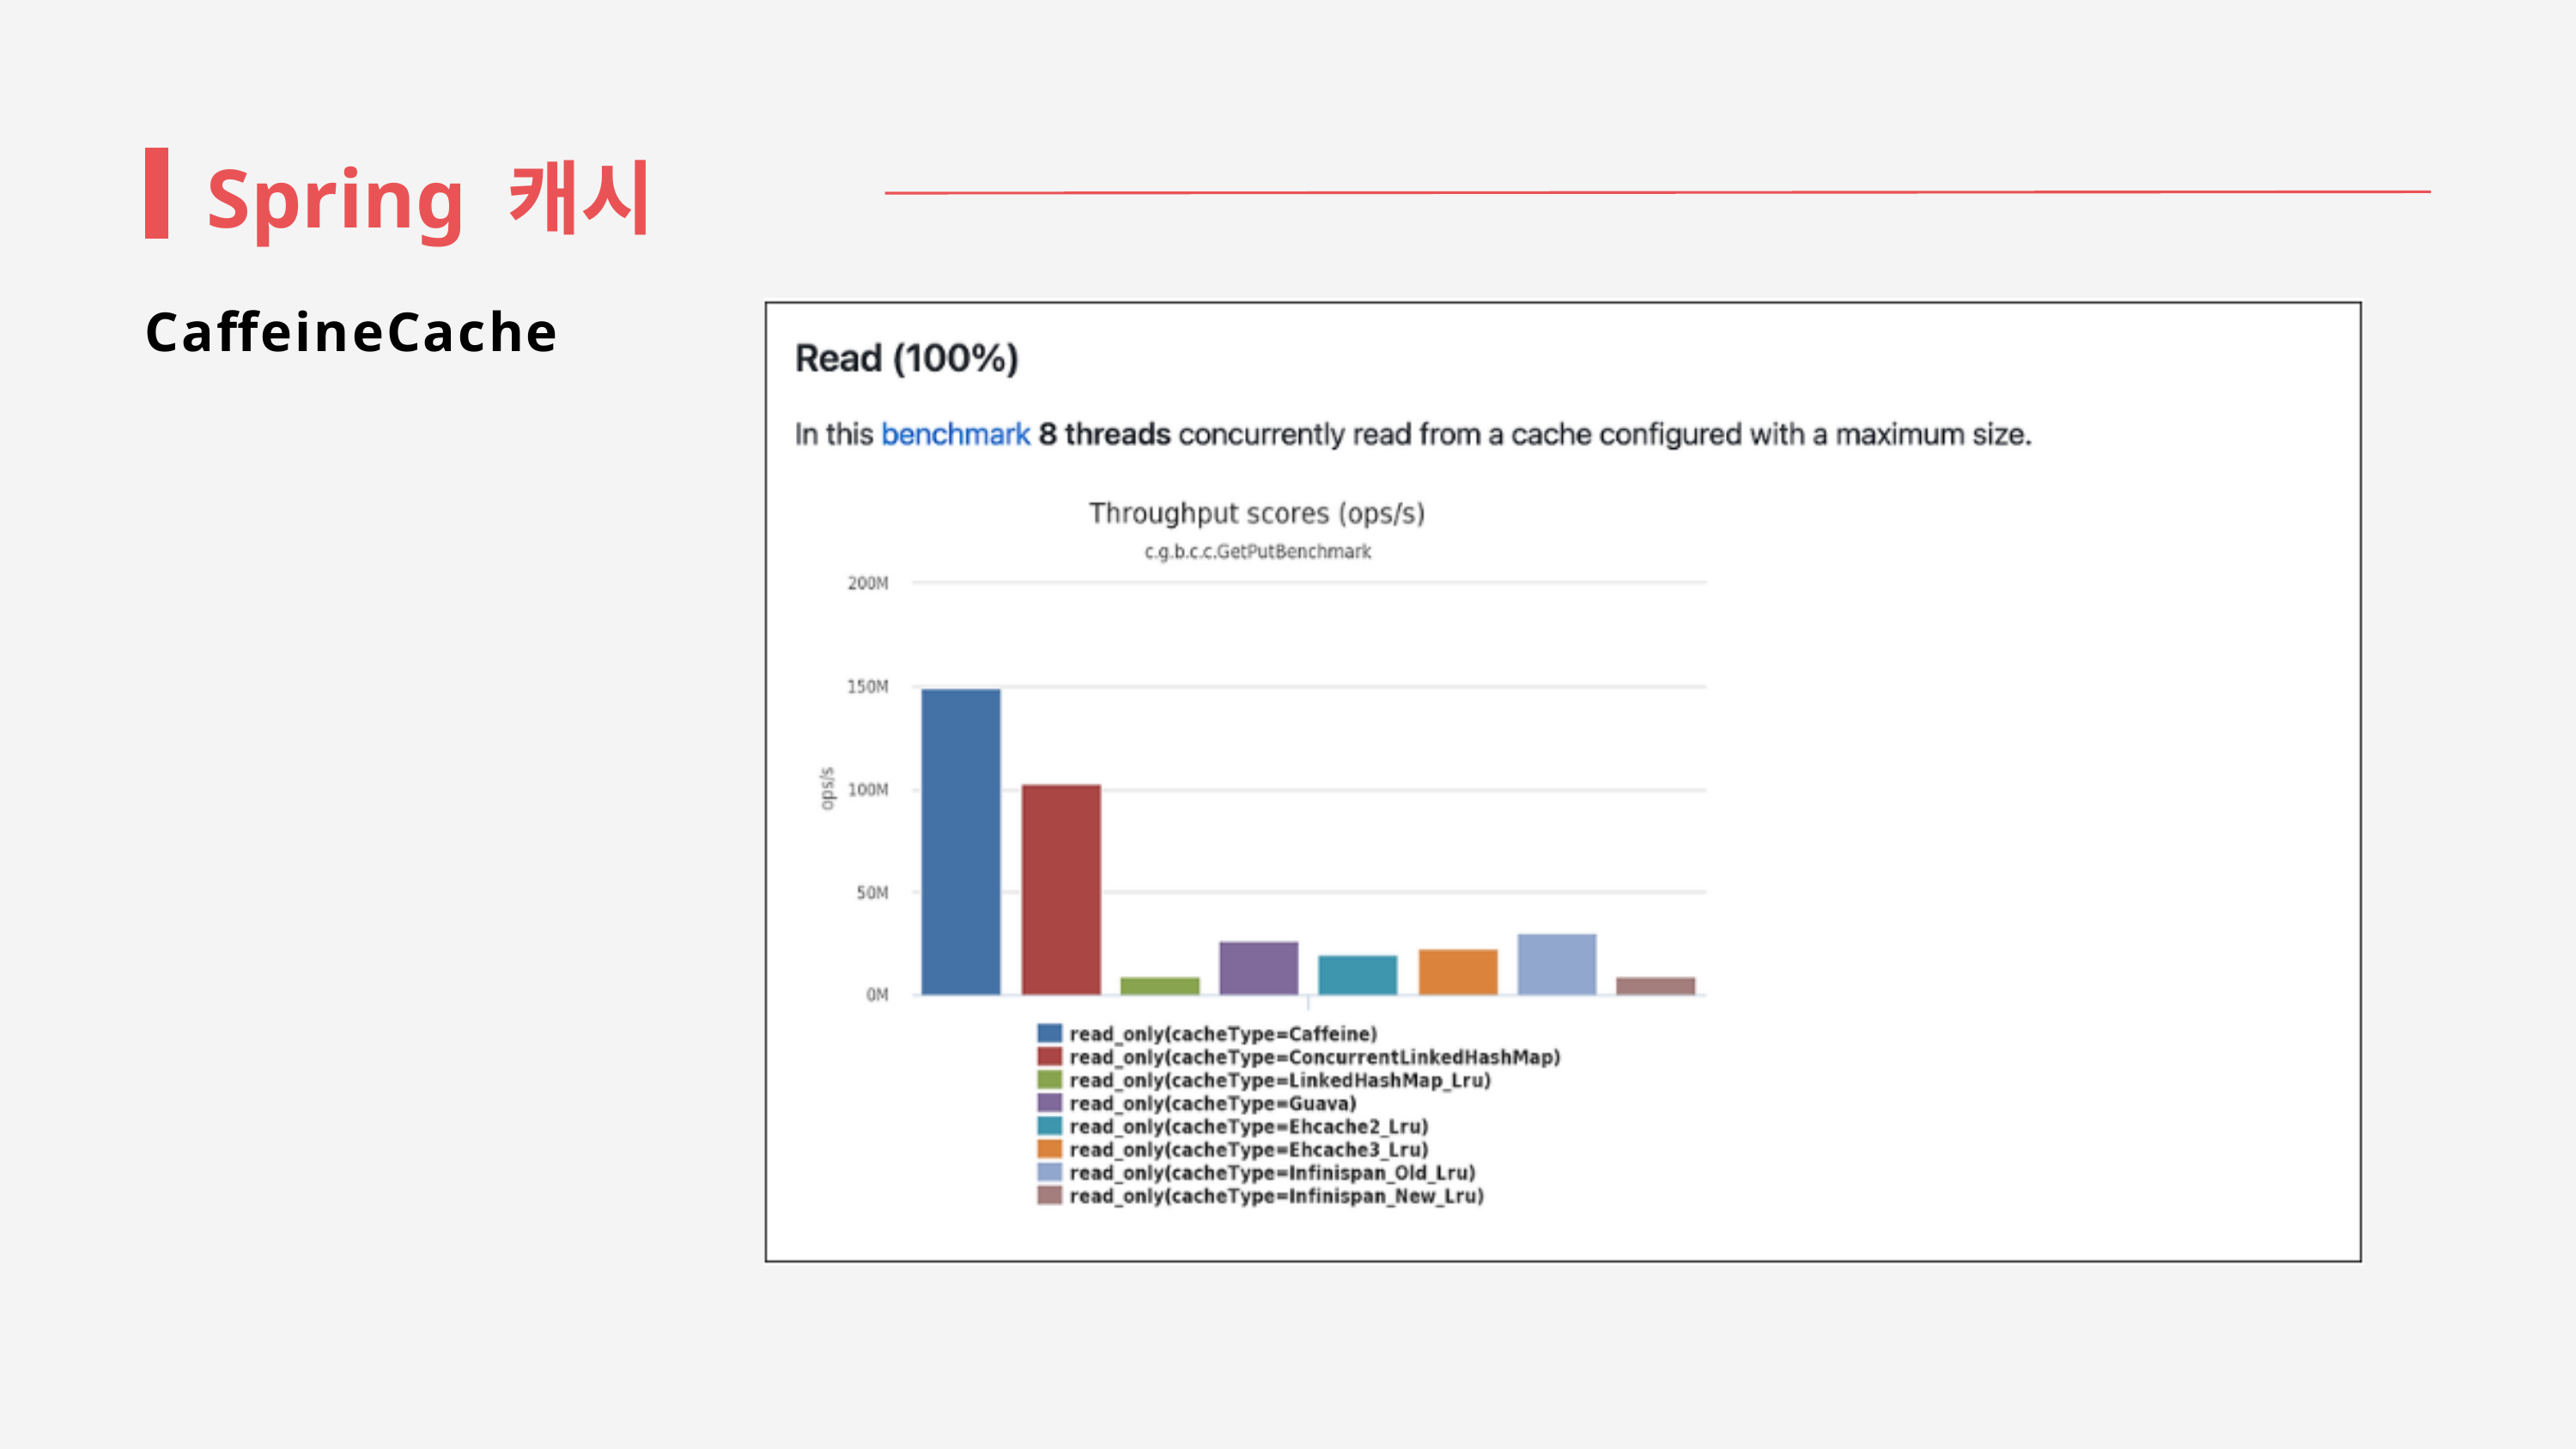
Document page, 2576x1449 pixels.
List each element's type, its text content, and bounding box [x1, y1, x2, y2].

text_box Spring 캐시 [206, 139, 885, 245]
text_box [763, 298, 2365, 1265]
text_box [144, 147, 168, 239]
text_box CaffeineCache [144, 298, 1199, 363]
